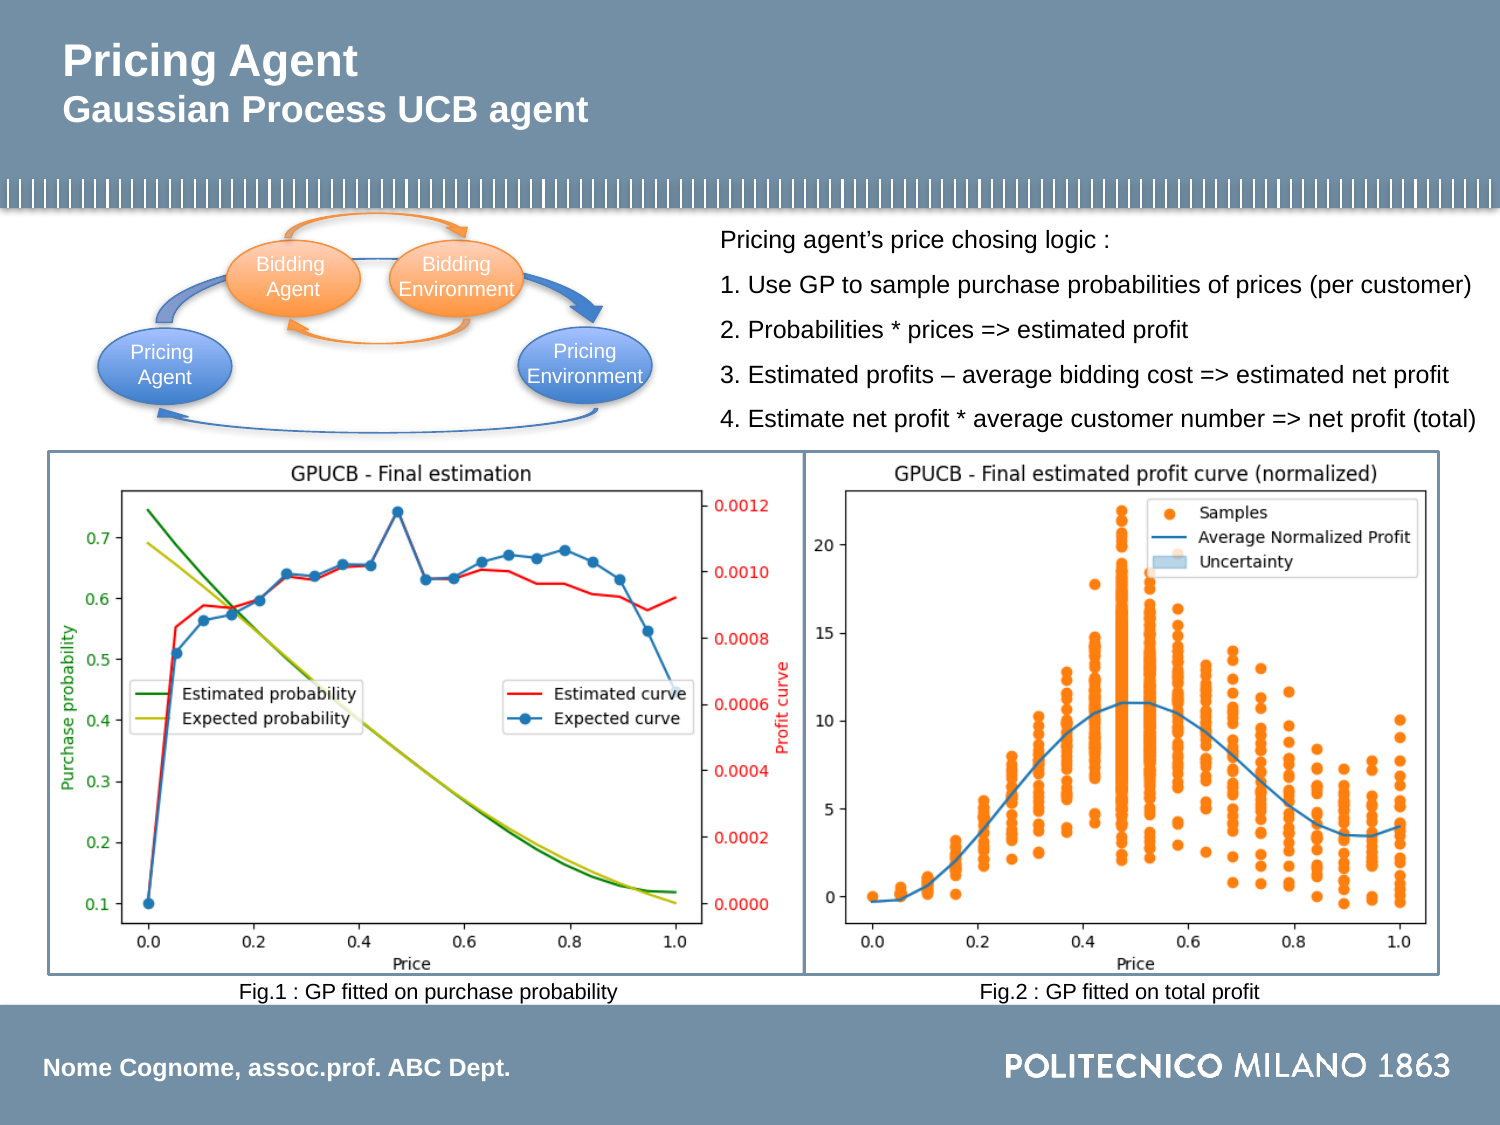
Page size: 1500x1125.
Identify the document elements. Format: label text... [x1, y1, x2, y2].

text_box Fig.1 : GP fitted on purchase probability [137, 981, 720, 1012]
picture [999, 1041, 1456, 1089]
picture [50, 452, 1438, 974]
text_box Fig.2 : GP fitted on total profit [828, 981, 1412, 1012]
title Pricing Agent Gaussian Process UCB agent [47, 22, 1455, 161]
text_box Pricing agent’s price chosing logic : 1. Use GP to sample purchase probabilities of prices (per customer) 2. Probabilities * prices => estimated profit 3. Estimated profits – average bidding cost => estimated net profit 4. Estimate net profit * average customer number => net profit (total) [705, 201, 1500, 441]
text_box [78, 212, 671, 434]
